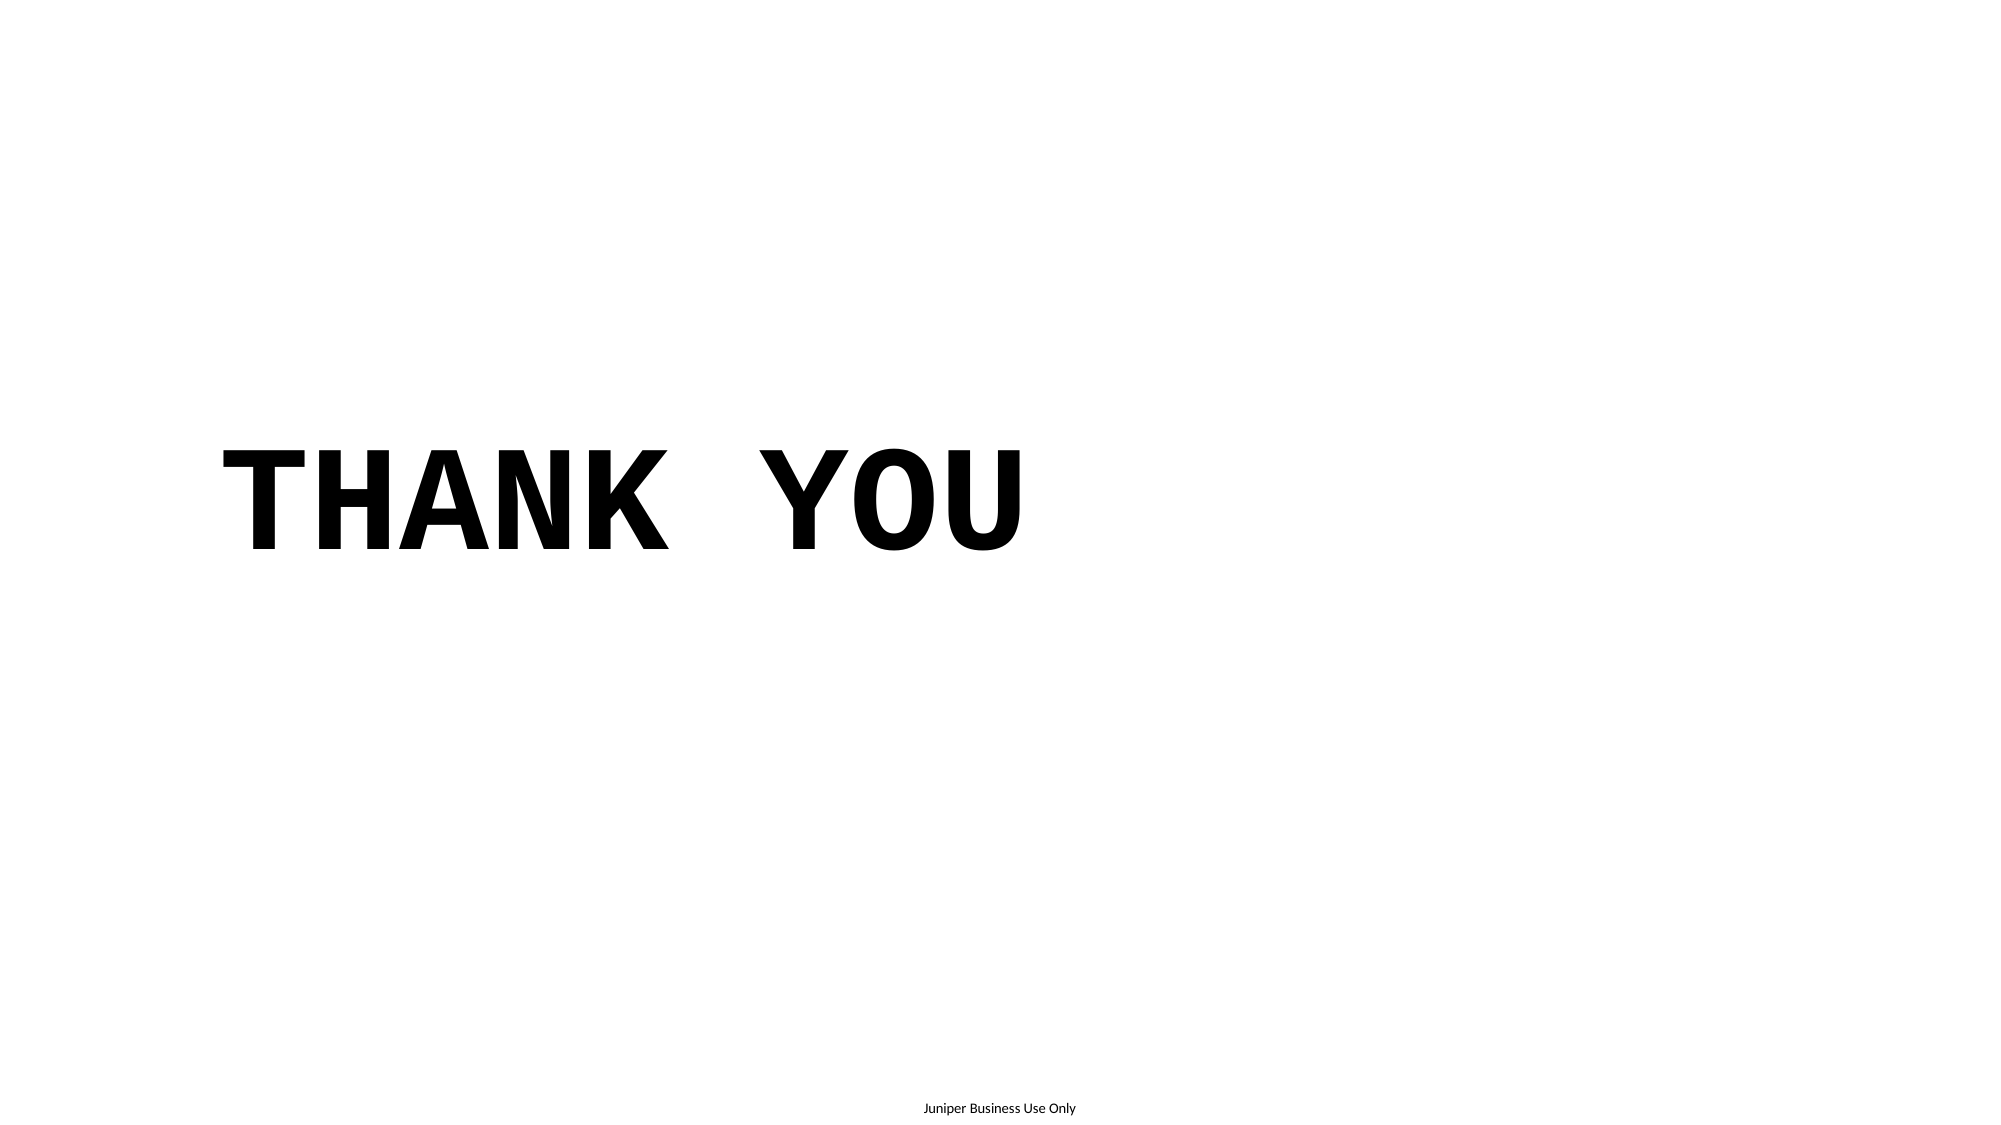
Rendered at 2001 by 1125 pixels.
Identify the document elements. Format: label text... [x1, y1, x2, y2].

list THANK YOU [54, 412, 1946, 828]
